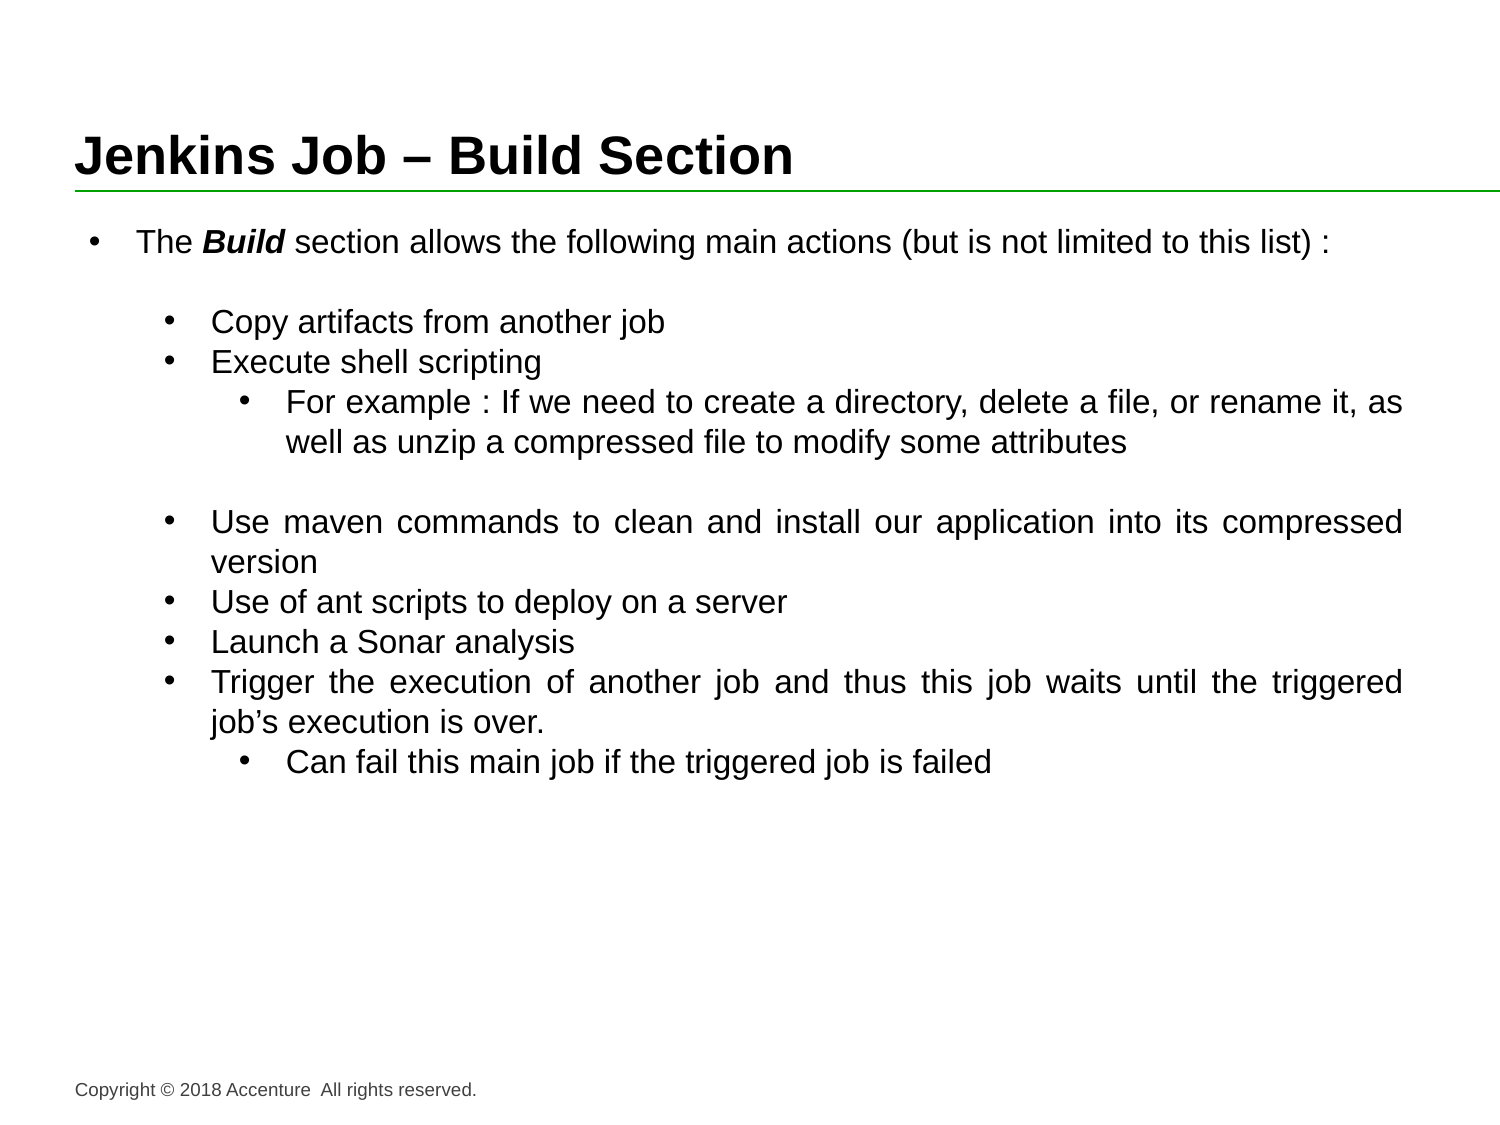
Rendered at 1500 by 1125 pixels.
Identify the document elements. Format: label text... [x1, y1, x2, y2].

text_box The Build section allows the following main actions (but is not limited to this list) : Copy artifacts from another job Execute shell scripting For example : If we need to create a directory, delete a file, or rename it, as well as unzip a compressed file to modify some attributes Use maven commands to clean and install our application into its compressed version Use of ant scripts to deploy on a server Launch a Sonar analysis Trigger the execution of another job and thus this job waits until the triggered job’s execution is over. Can fail this main job if the triggered job is failed [74, 213, 1421, 827]
title Jenkins Job – Build Section [74, 56, 1421, 186]
footer Copyright © 2018 Accenture All rights reserved. [74, 1078, 741, 1100]
